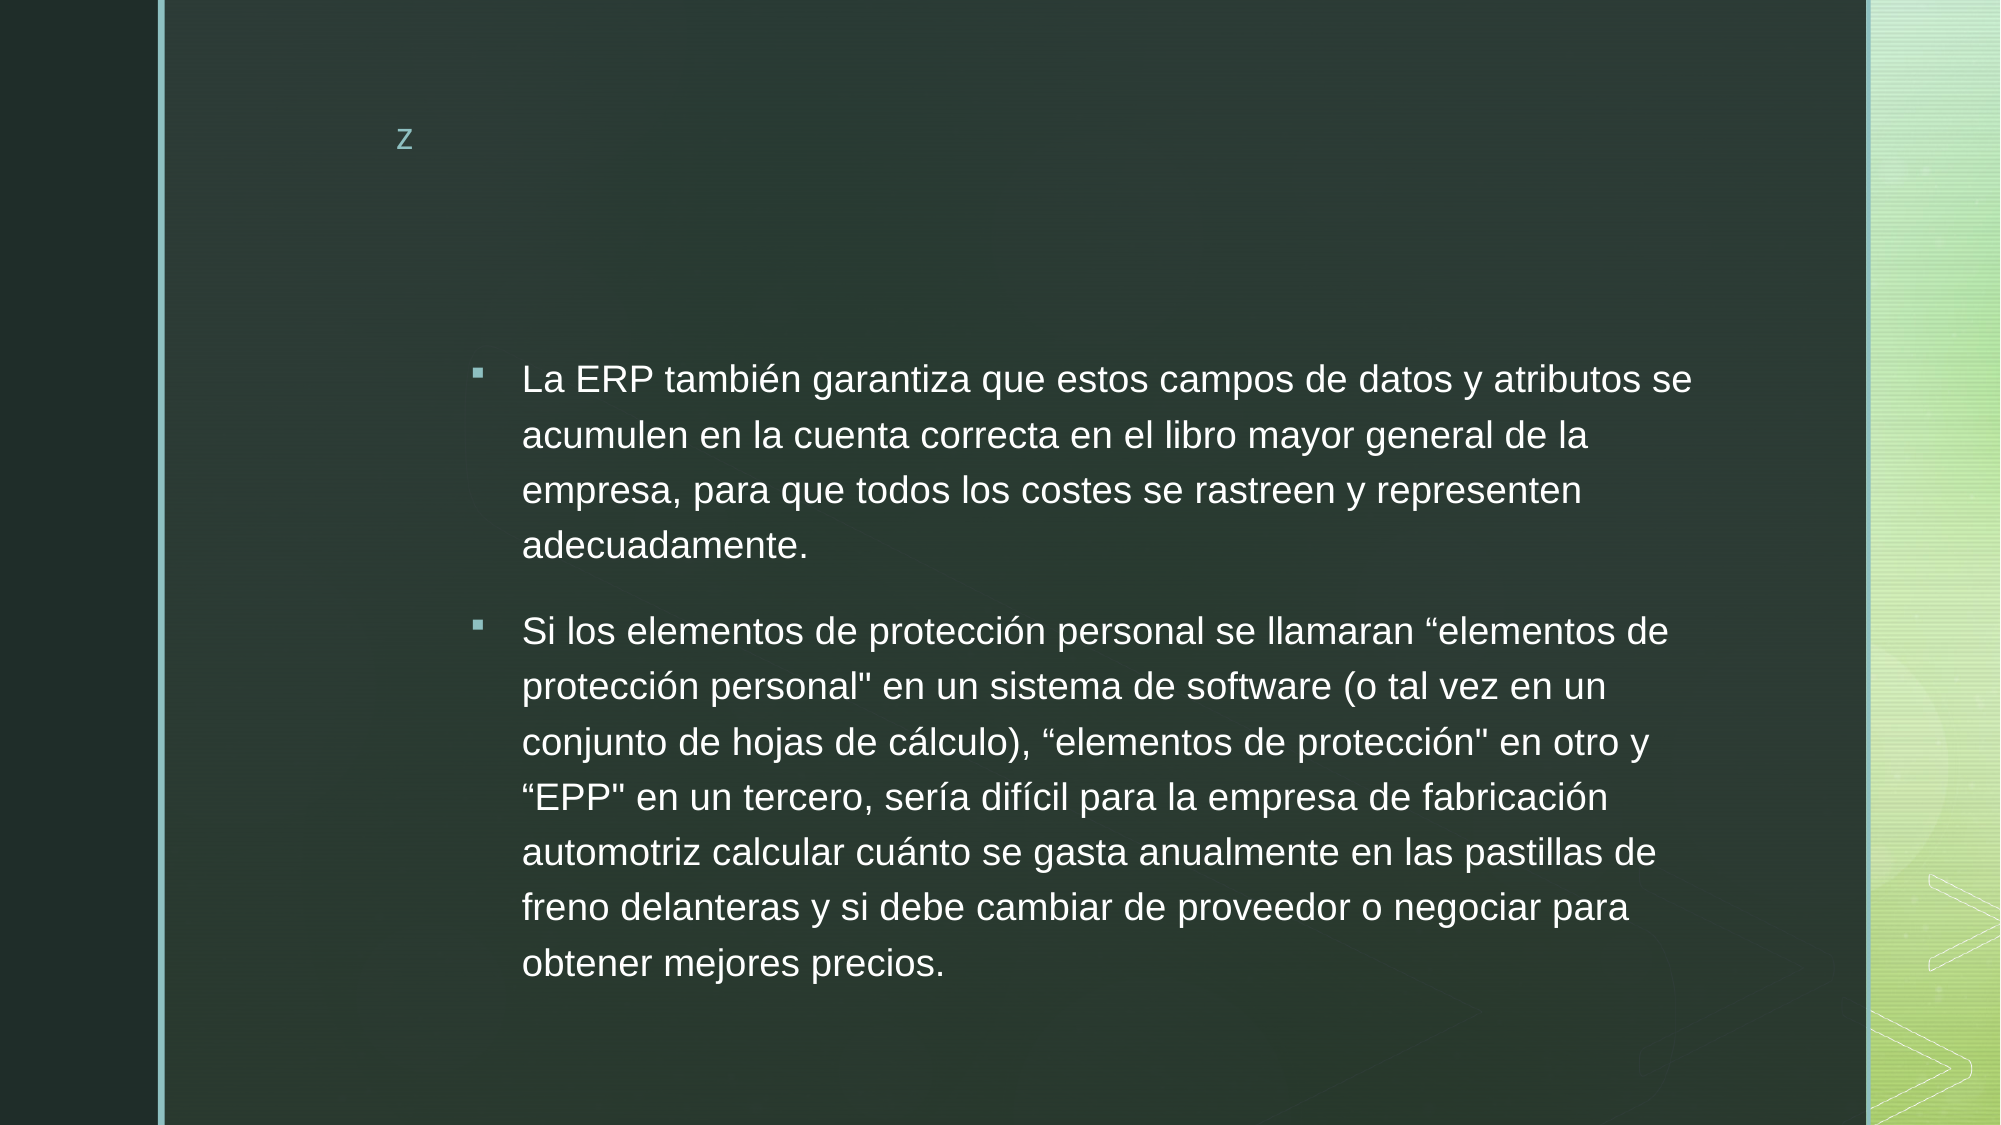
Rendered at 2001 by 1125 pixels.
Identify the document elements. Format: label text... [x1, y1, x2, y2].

list La ERP también garantiza que estos campos de datos y atributos se acumulen en la cuenta correcta en el libro mayor general de la empresa, para que todos los costes se rastreen y representen adecuadamente. Si los elementos de protección personal se llamaran “elementos de protección personal" en un sistema de software (o tal vez en un conjunto de hojas de cálculo), “elementos de protección" en otro y “EPP" en un tercero, sería difícil para la empresa de fabricación automotriz calcular cuánto se gasta anualmente en las pastillas de freno delanteras y si debe cambiar de proveedor o negociar para obtener mejores precios. [454, 336, 1734, 993]
picture [1871, 0, 2001, 1125]
